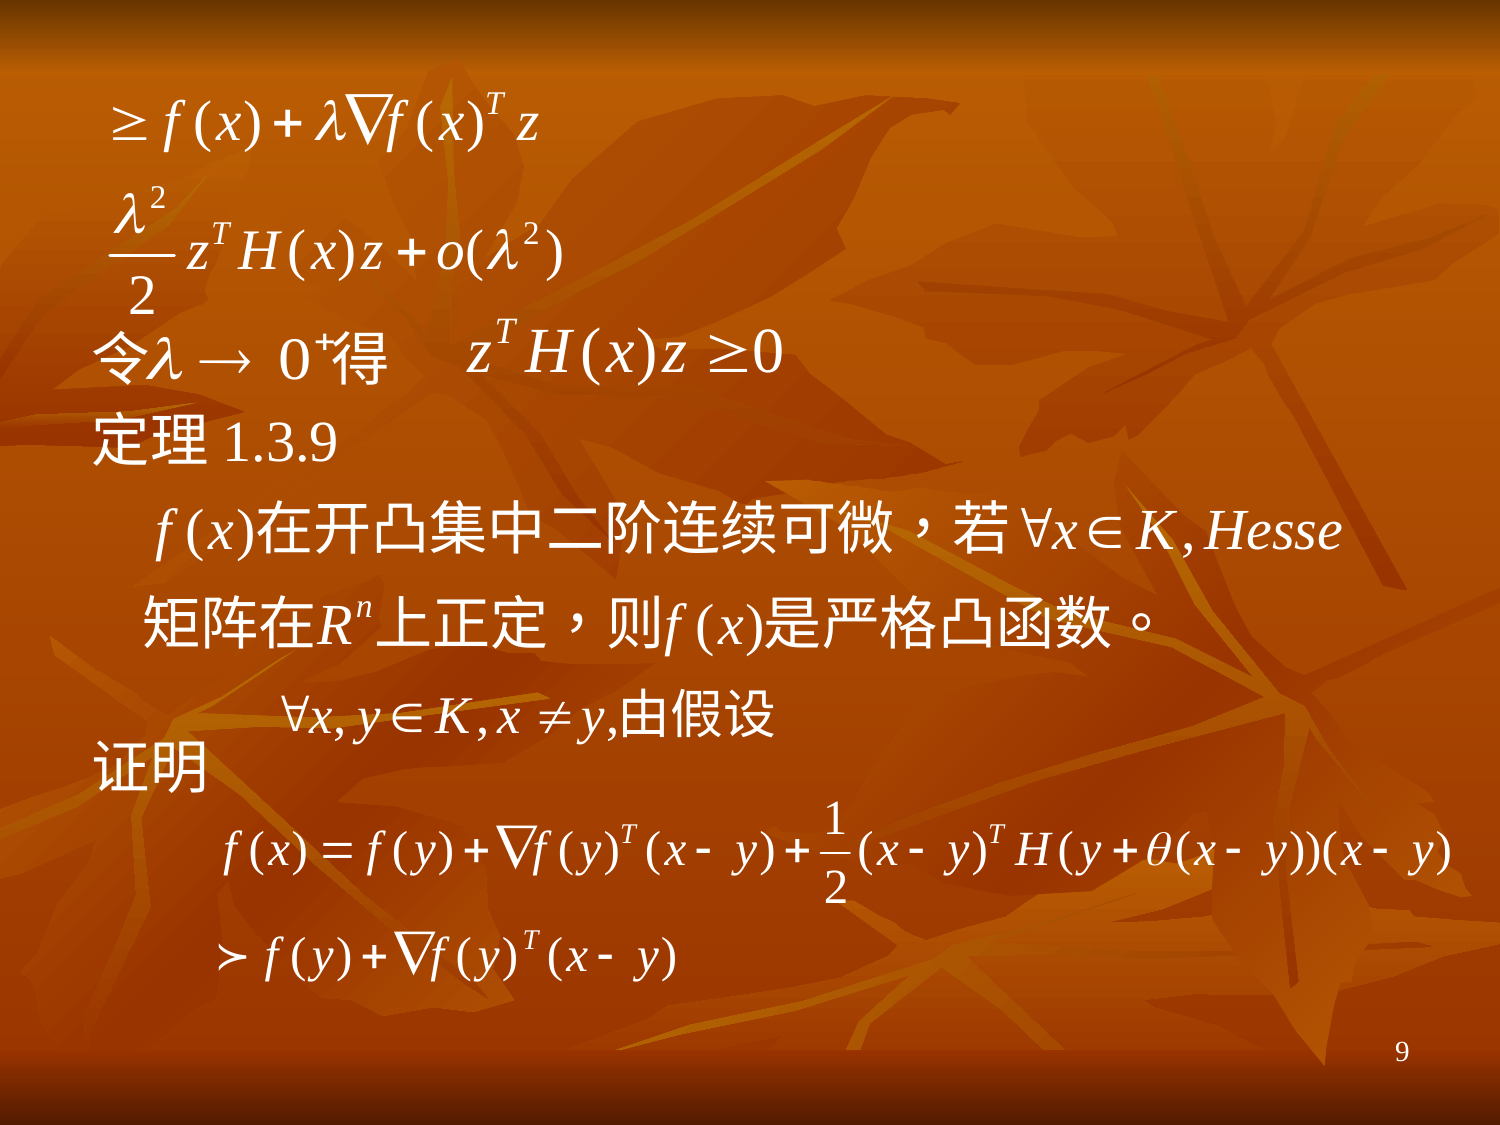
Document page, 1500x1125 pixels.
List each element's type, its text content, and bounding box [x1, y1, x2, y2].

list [99, 77, 574, 327]
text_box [206, 786, 1459, 993]
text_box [135, 491, 1353, 672]
list 令 得 定理1.3.9 证明 [76, 314, 1401, 1024]
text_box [454, 302, 798, 400]
slide_number 9 [1074, 1025, 1425, 1100]
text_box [265, 680, 786, 756]
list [135, 314, 347, 395]
